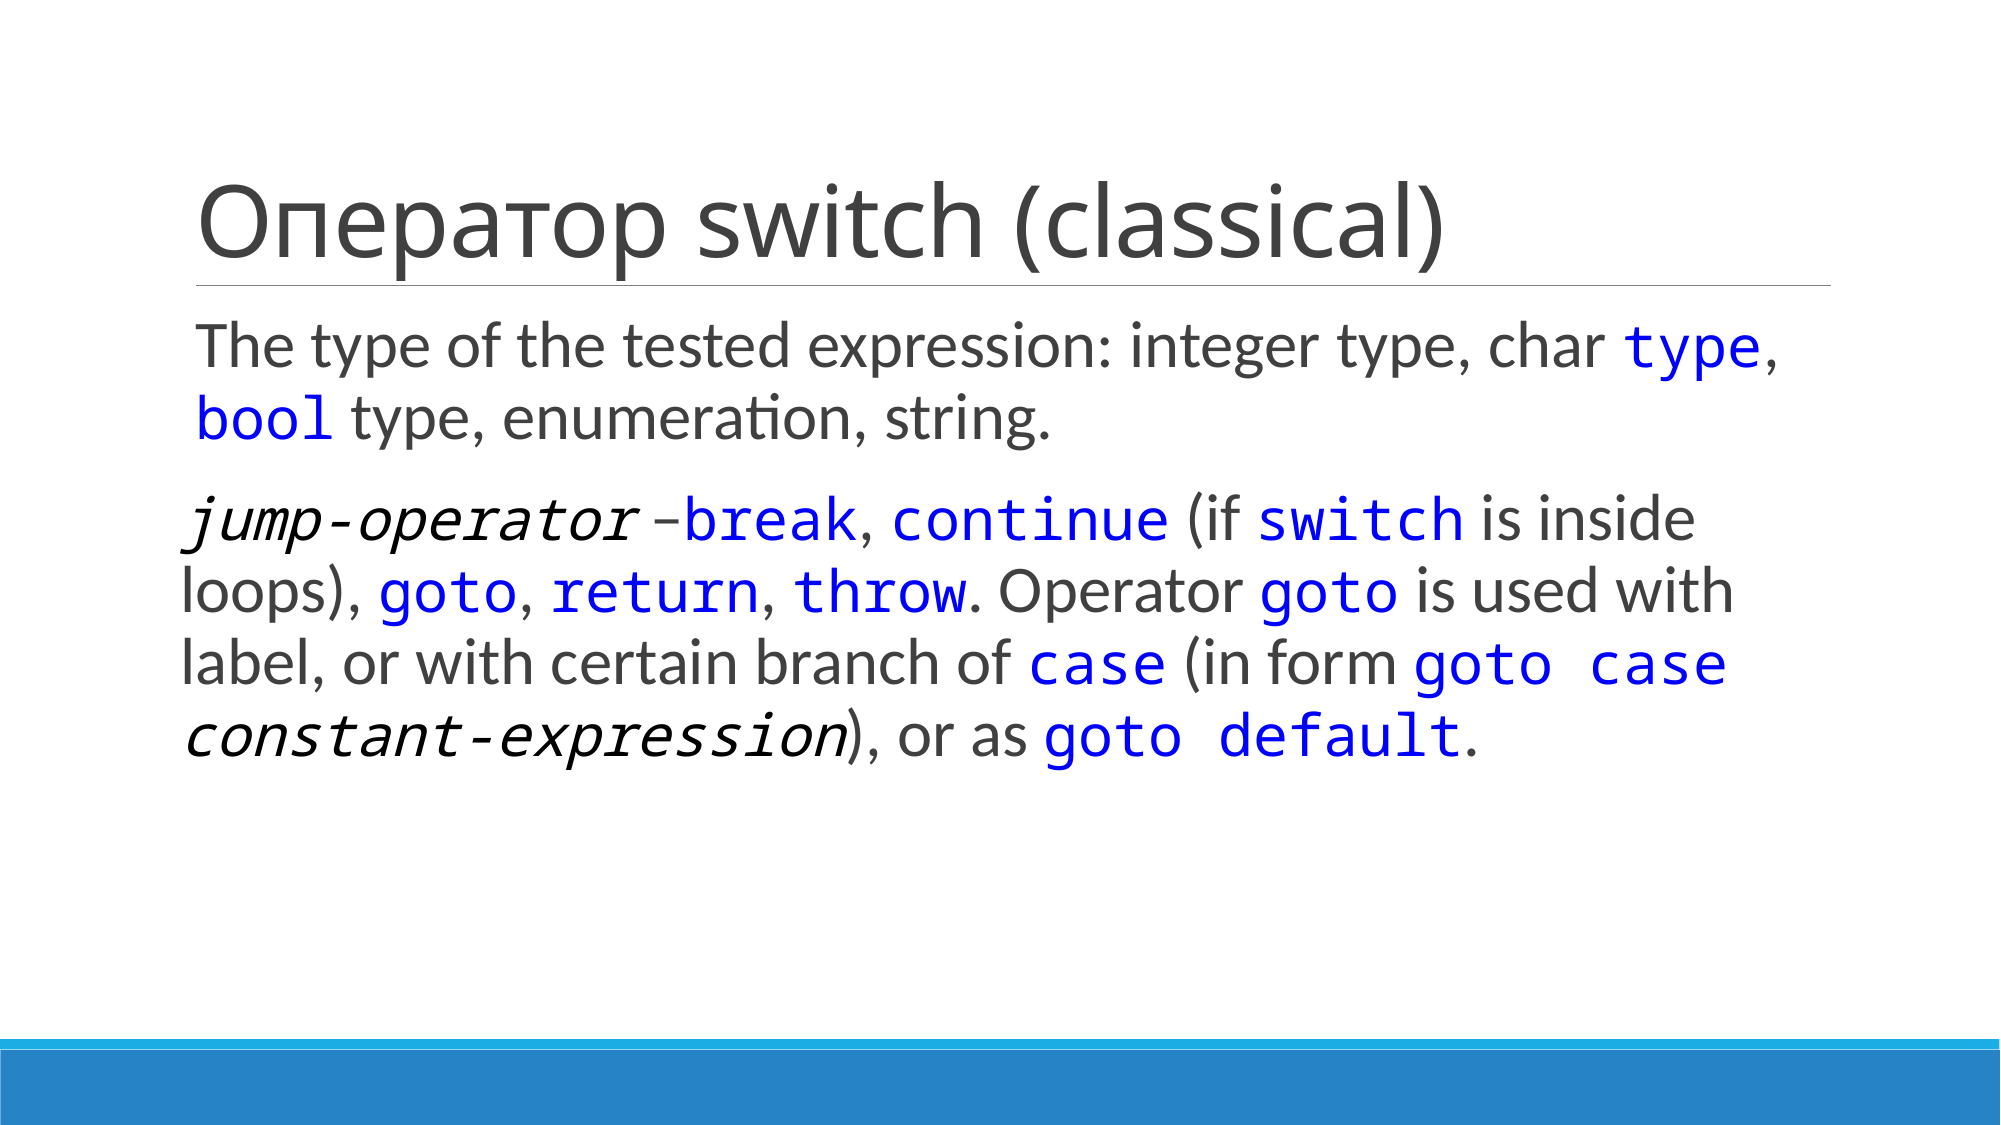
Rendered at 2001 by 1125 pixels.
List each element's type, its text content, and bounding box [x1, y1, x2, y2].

title Оператор switch (classical) [180, 47, 1830, 285]
list The type of the tested expression: integer type, char type, bool type, enumeration, string. jump-operator –break, continue (if switch is inside loops), goto, return, throw. Operator goto is used with label, or with certain branch of case (in form goto case constant-expression), or as goto default. [180, 302, 1830, 1027]
